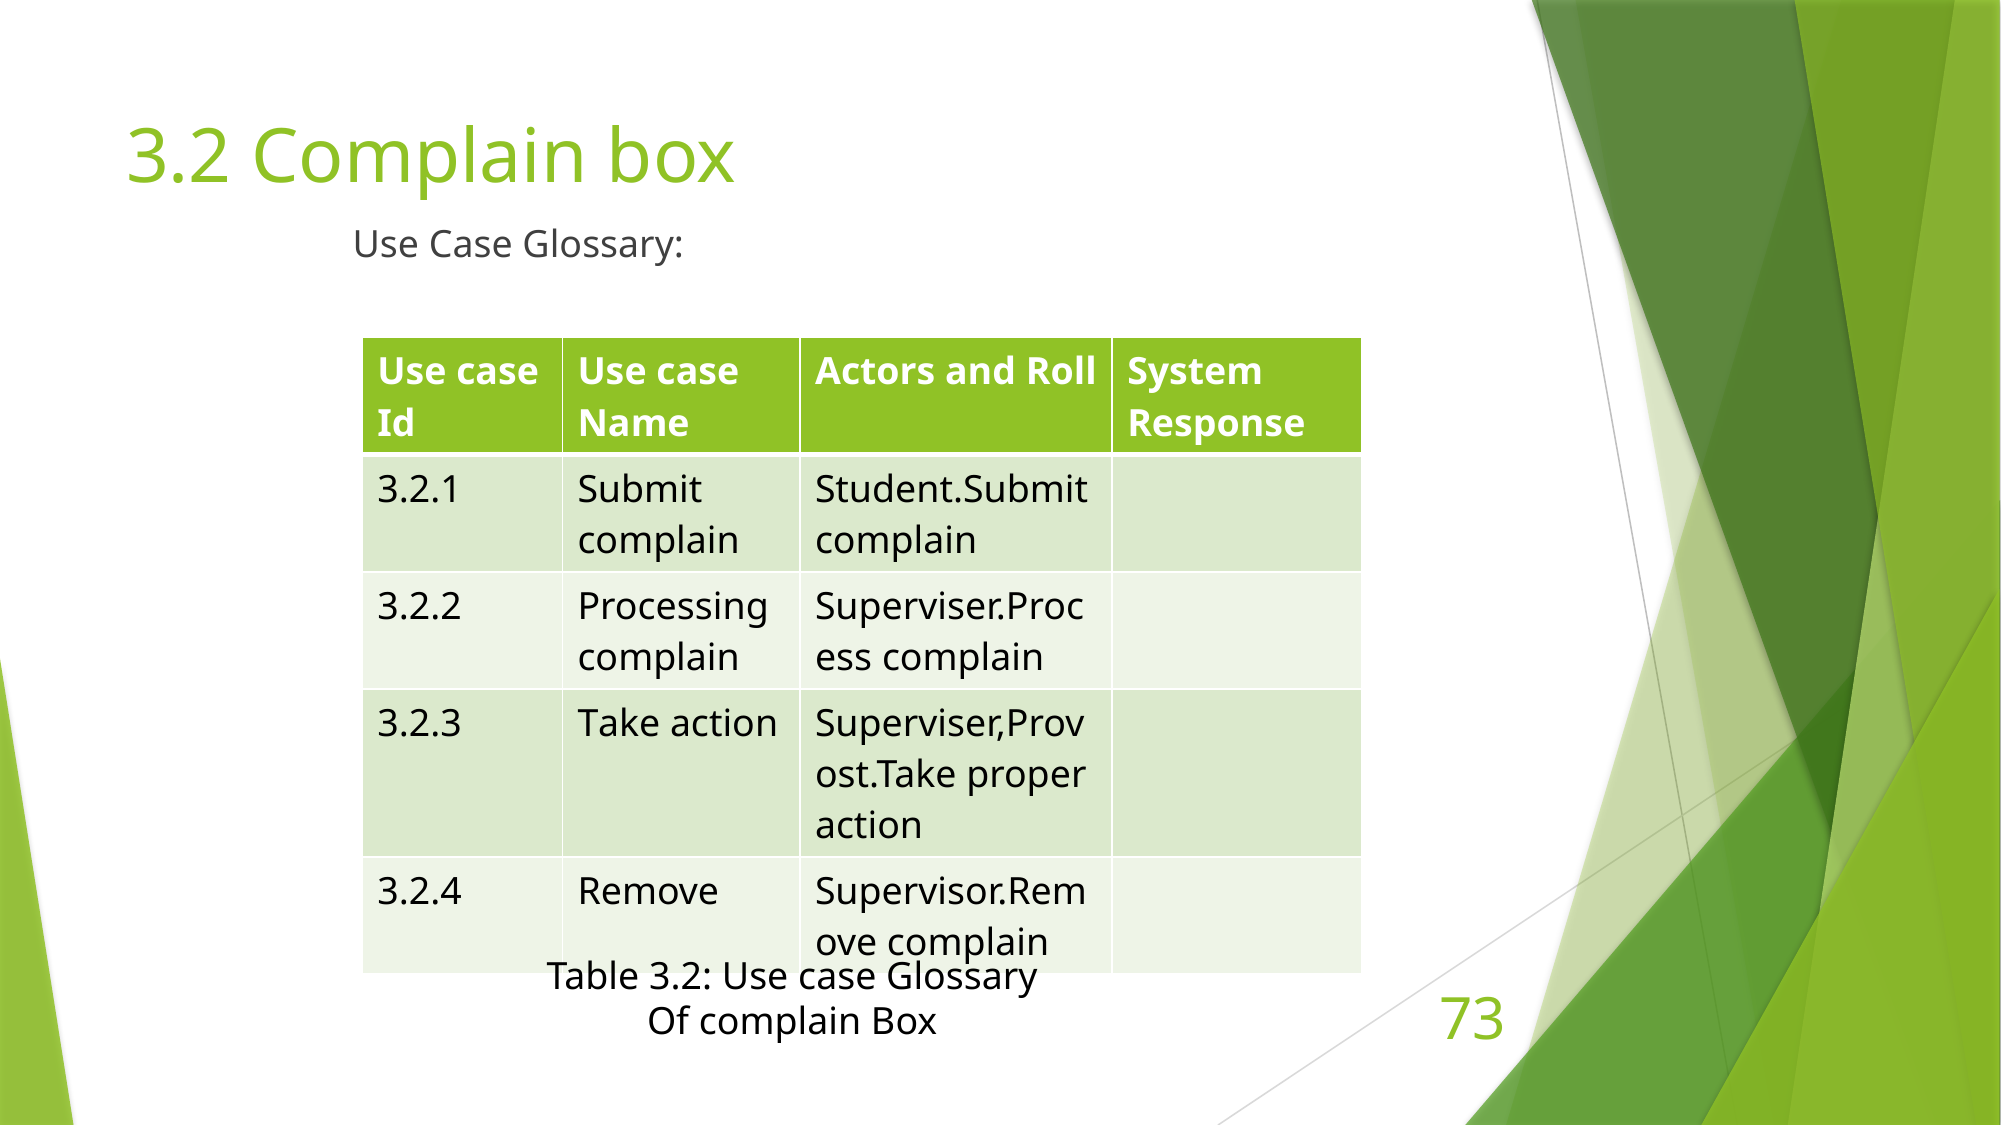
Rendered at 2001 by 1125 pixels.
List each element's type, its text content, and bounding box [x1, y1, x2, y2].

title 3.2 Complain box [111, 99, 1522, 317]
table_cell [1113, 573, 1361, 688]
table_cell Remove [563, 858, 799, 944]
table_cell Superviser.Process complain [801, 573, 1111, 688]
table_cell [1113, 690, 1361, 856]
table_cell 3.2.2 [363, 573, 562, 688]
table_header System Response [1113, 338, 1361, 452]
table_cell [1113, 858, 1361, 973]
table_cell Take action [563, 690, 799, 856]
table_cell [1113, 457, 1361, 571]
table_header Use case Name [563, 338, 799, 452]
table_cell 3.2.3 [363, 690, 562, 856]
text_box Table 3.2: Use case Glossary Of complain Box [531, 944, 1063, 1050]
table_cell Submit complain [563, 457, 799, 571]
list Use Case Glossary: [337, 212, 1700, 886]
table_cell Superviser,Provost.Take proper action [801, 690, 1111, 856]
slide_number 73 [1409, 991, 1522, 1051]
table_header Use case Id [363, 338, 562, 452]
table_cell Student.Submit complain [801, 457, 1111, 571]
table_cell Supervisor.Remove complain [801, 858, 1111, 973]
table_cell 3.2.1 [363, 457, 562, 571]
table_cell Processing complain [563, 573, 799, 688]
table_header Actors and Roll [801, 338, 1111, 452]
table_cell 3.2.4 [363, 858, 562, 973]
